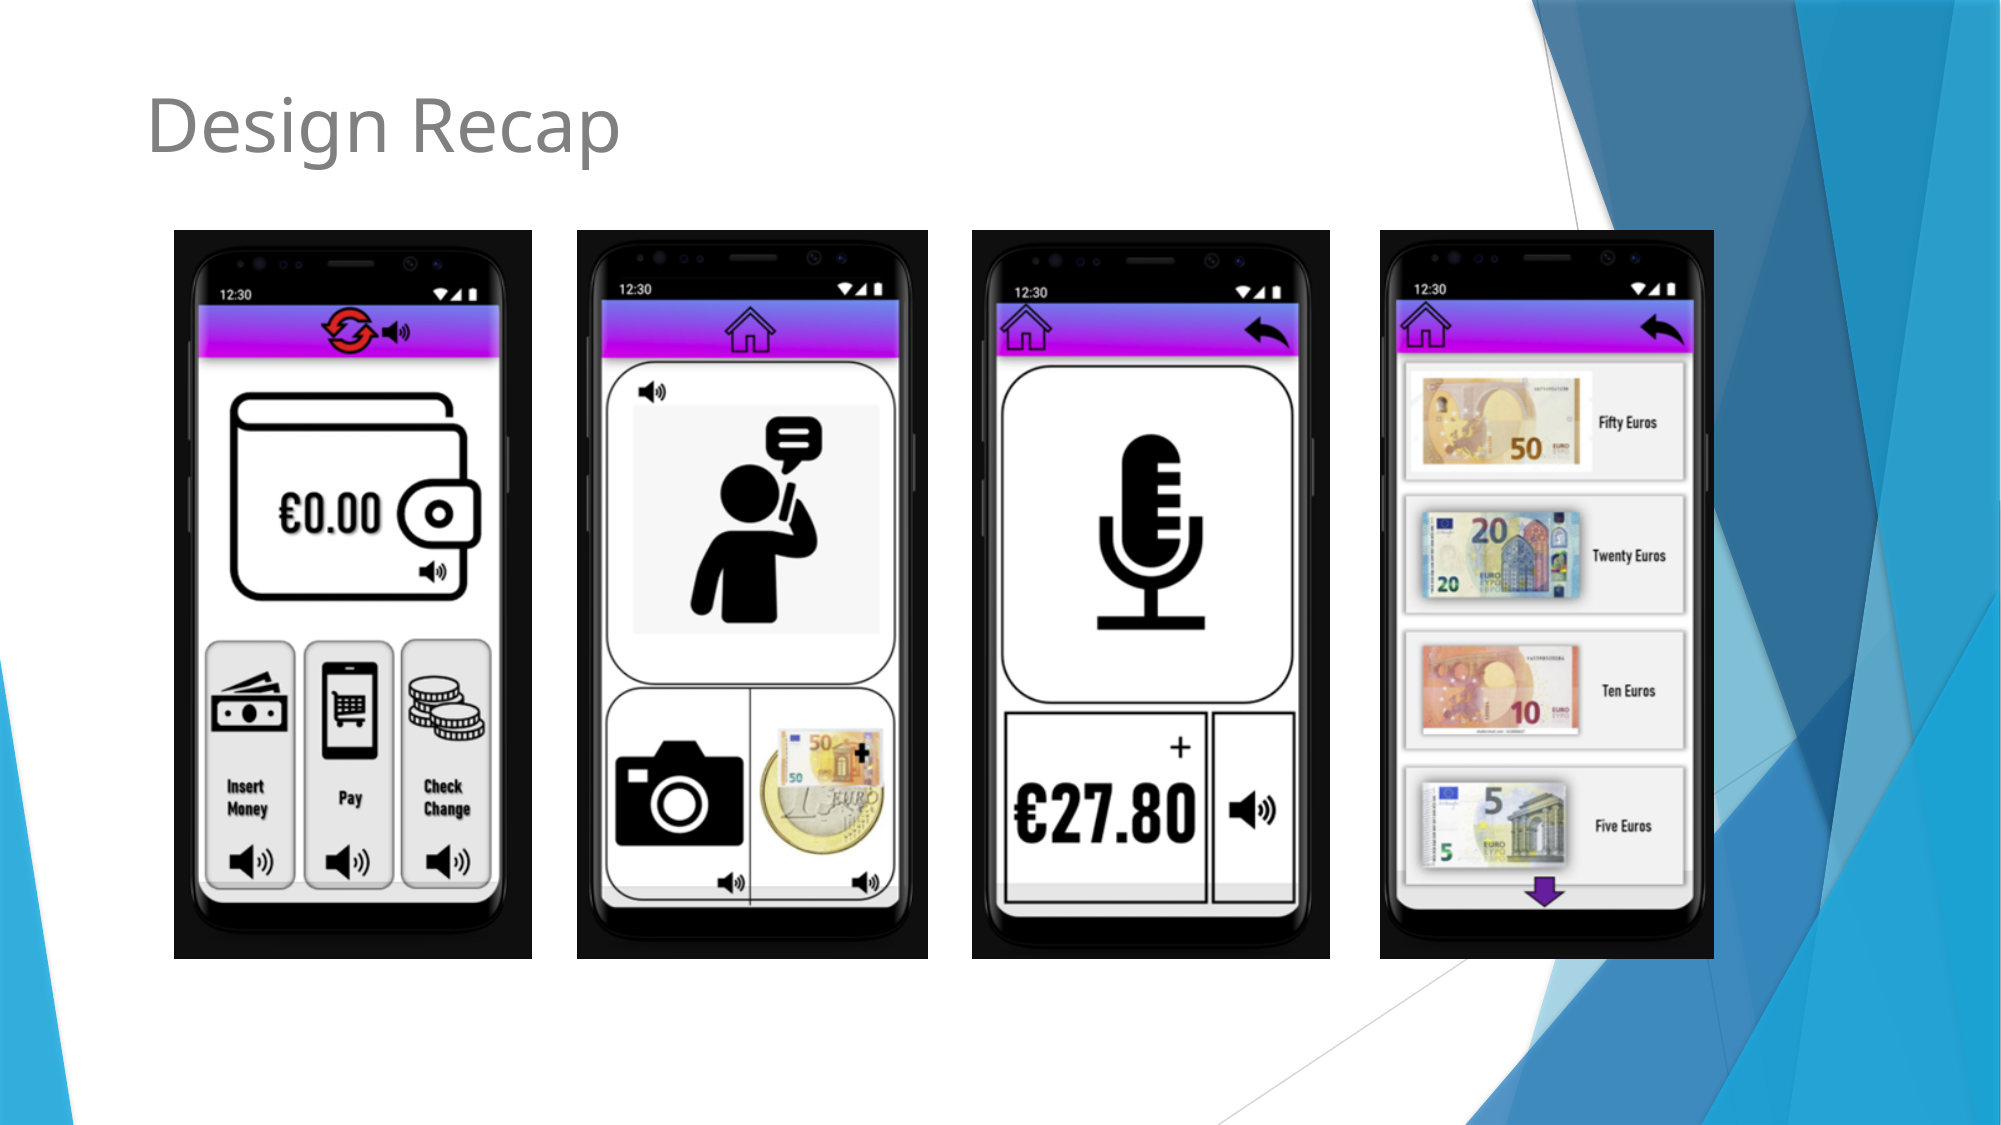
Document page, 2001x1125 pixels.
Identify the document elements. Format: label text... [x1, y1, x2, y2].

picture [577, 230, 929, 960]
text_box Design Recap [130, 69, 1165, 175]
picture [173, 230, 533, 960]
picture [972, 230, 1330, 960]
picture [1379, 230, 1715, 960]
